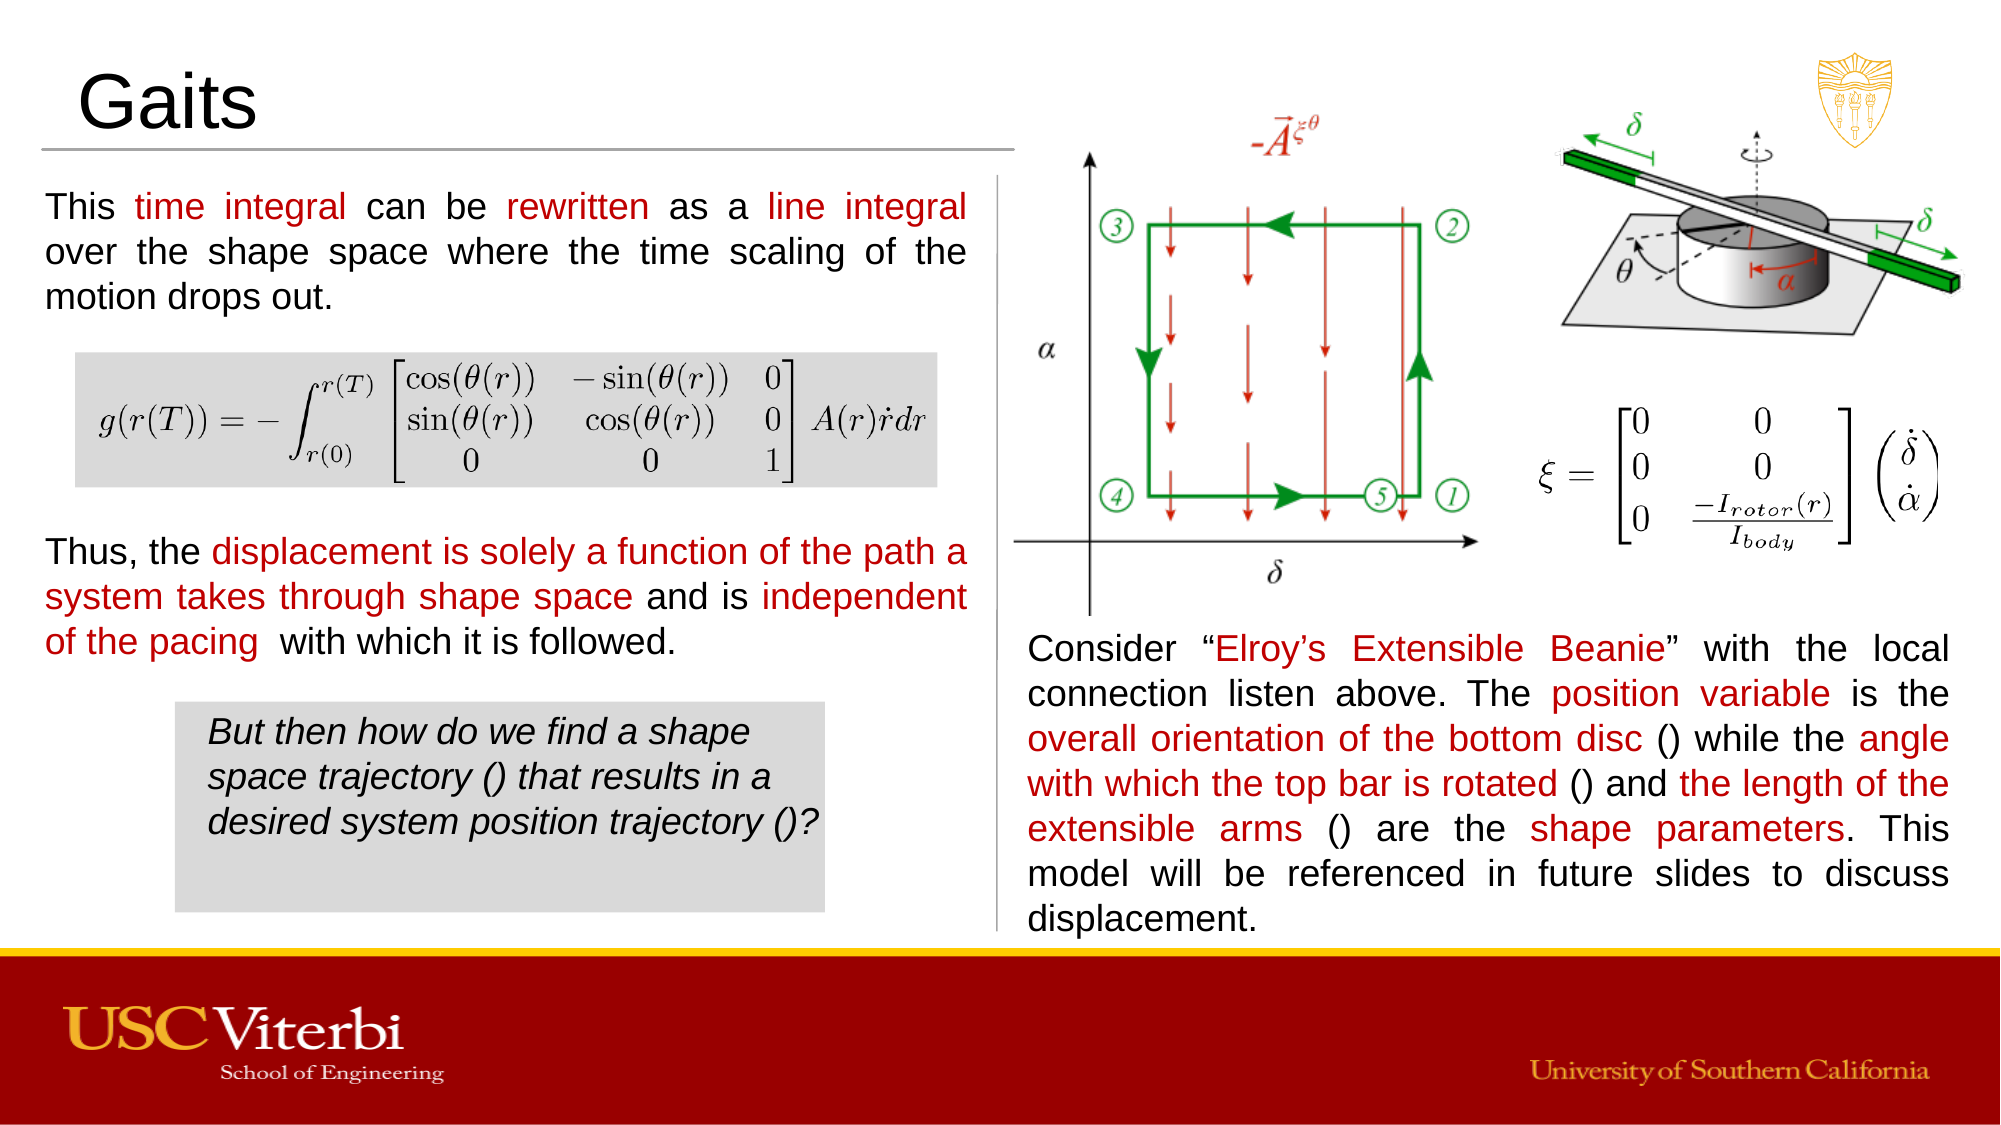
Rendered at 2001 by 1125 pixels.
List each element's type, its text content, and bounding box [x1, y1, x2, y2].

picture [97, 359, 926, 483]
text_box [73, 350, 940, 489]
picture [1530, 1059, 1930, 1086]
text_box [173, 699, 827, 915]
picture [1013, 38, 1980, 617]
picture [63, 1006, 445, 1084]
subtitle Gaits [62, 45, 1250, 148]
